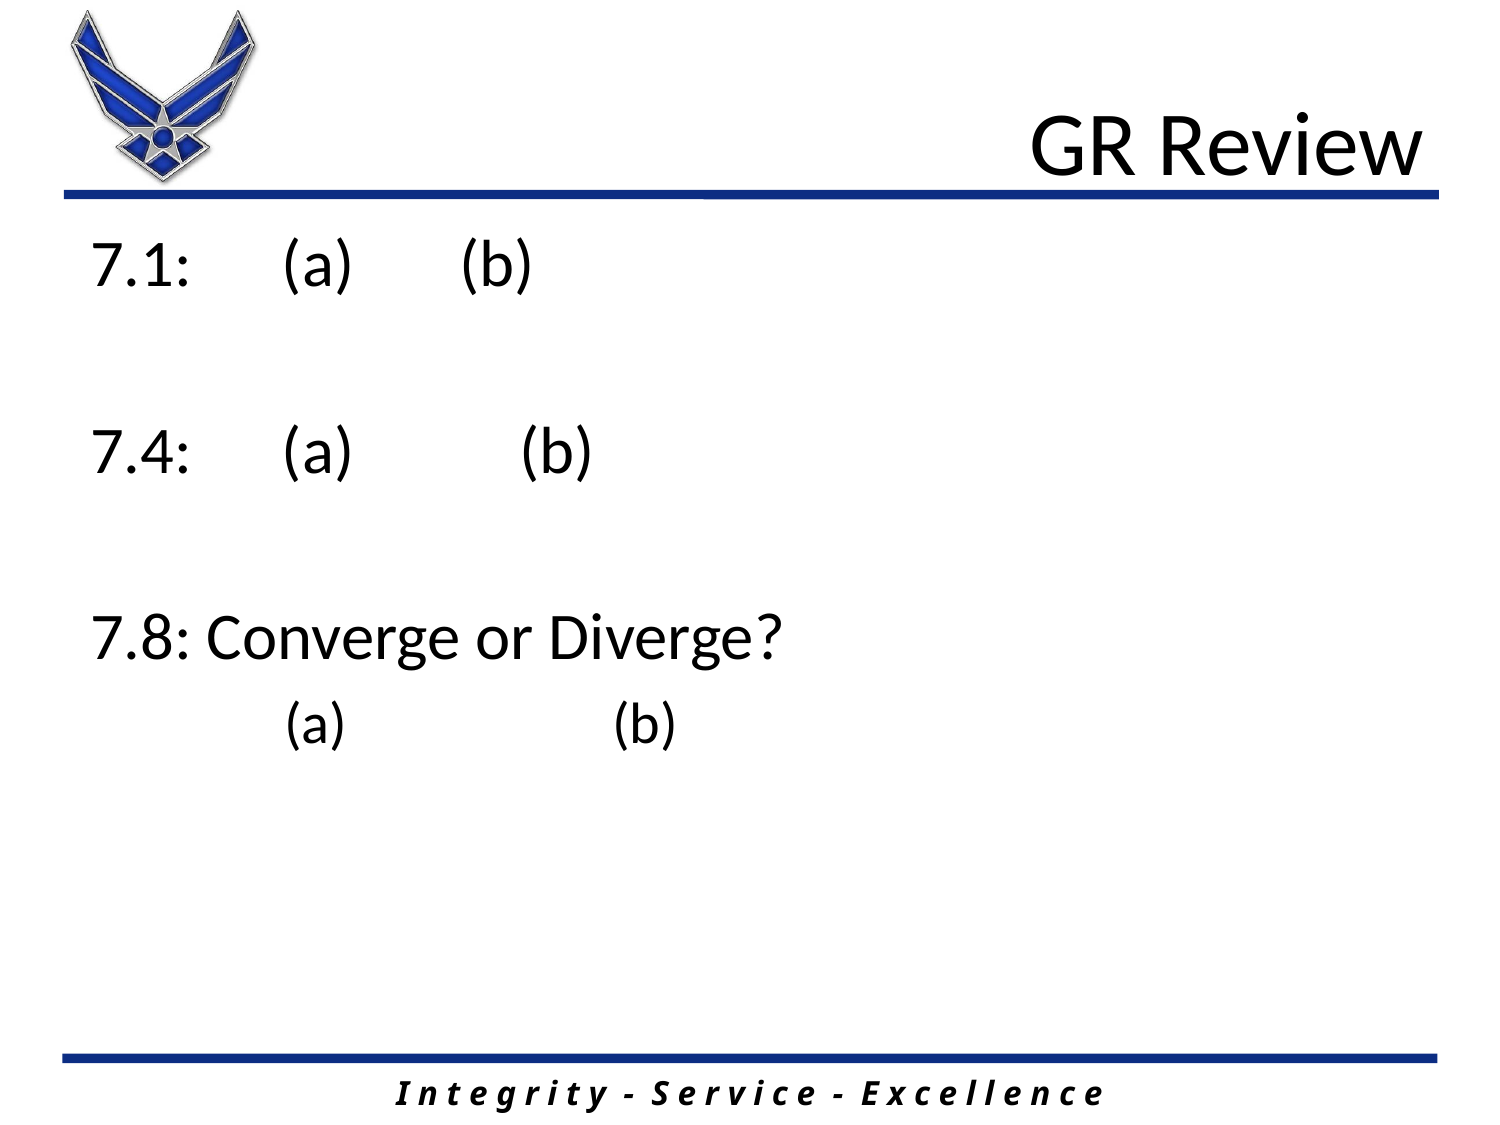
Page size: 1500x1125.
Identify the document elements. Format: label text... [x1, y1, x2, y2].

title GR Review [270, 45, 1440, 233]
picture [65, 5, 261, 188]
